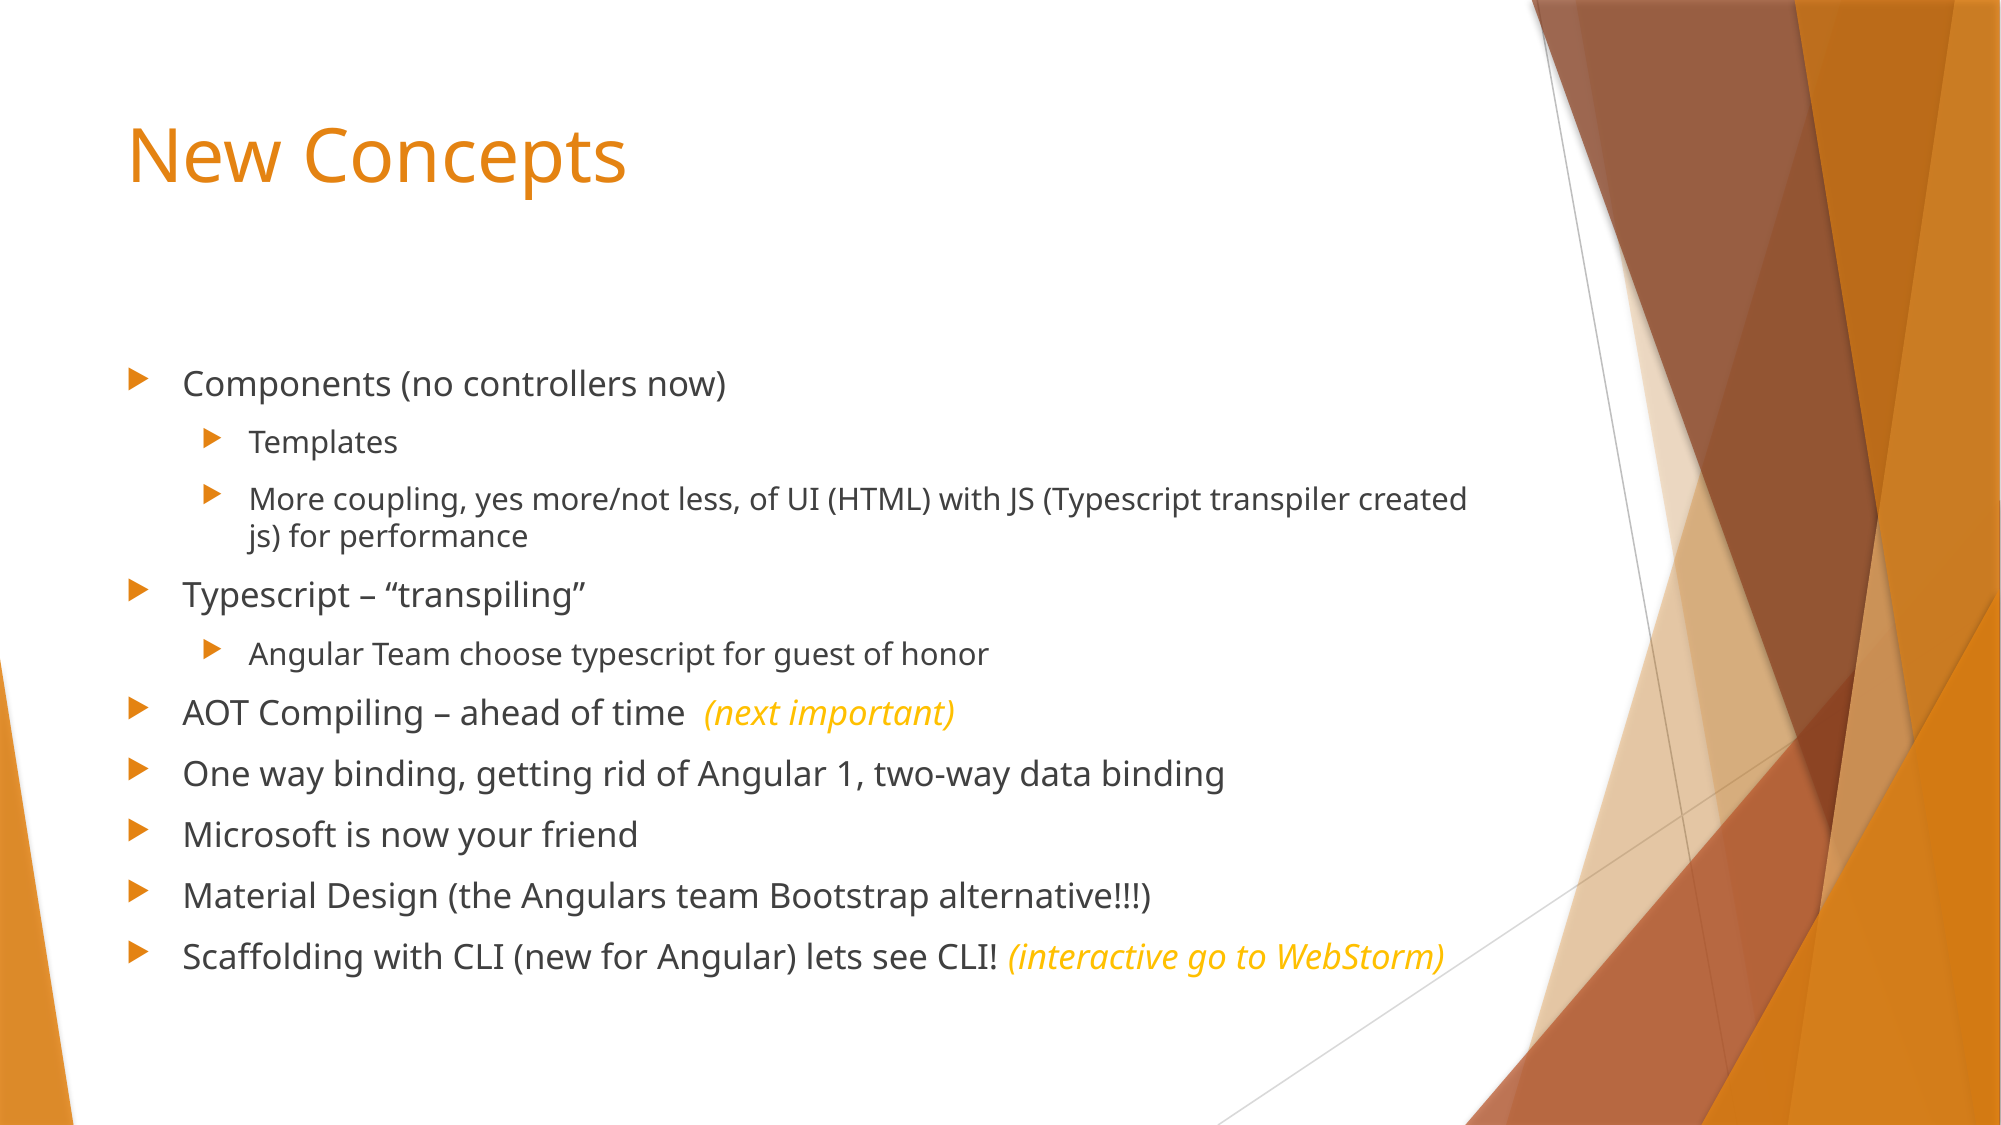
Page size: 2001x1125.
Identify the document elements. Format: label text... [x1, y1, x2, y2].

list Components (no controllers now) Templates More coupling, yes more/not less, of UI (HTML) with JS (Typescript transpiler created js) for performance Typescript – “transpiling” Angular Team choose typescript for guest of honor AOT Compiling – ahead of time (next important) One way binding, getting rid of Angular 1, two-way data binding Microsoft is now your friend Material Design (the Angulars team Bootstrap alternative!!!) Scaffolding with CLI (new for Angular) lets see CLI! (interactive go to WebStorm) [111, 354, 1522, 992]
title New Concepts [111, 99, 1522, 317]
